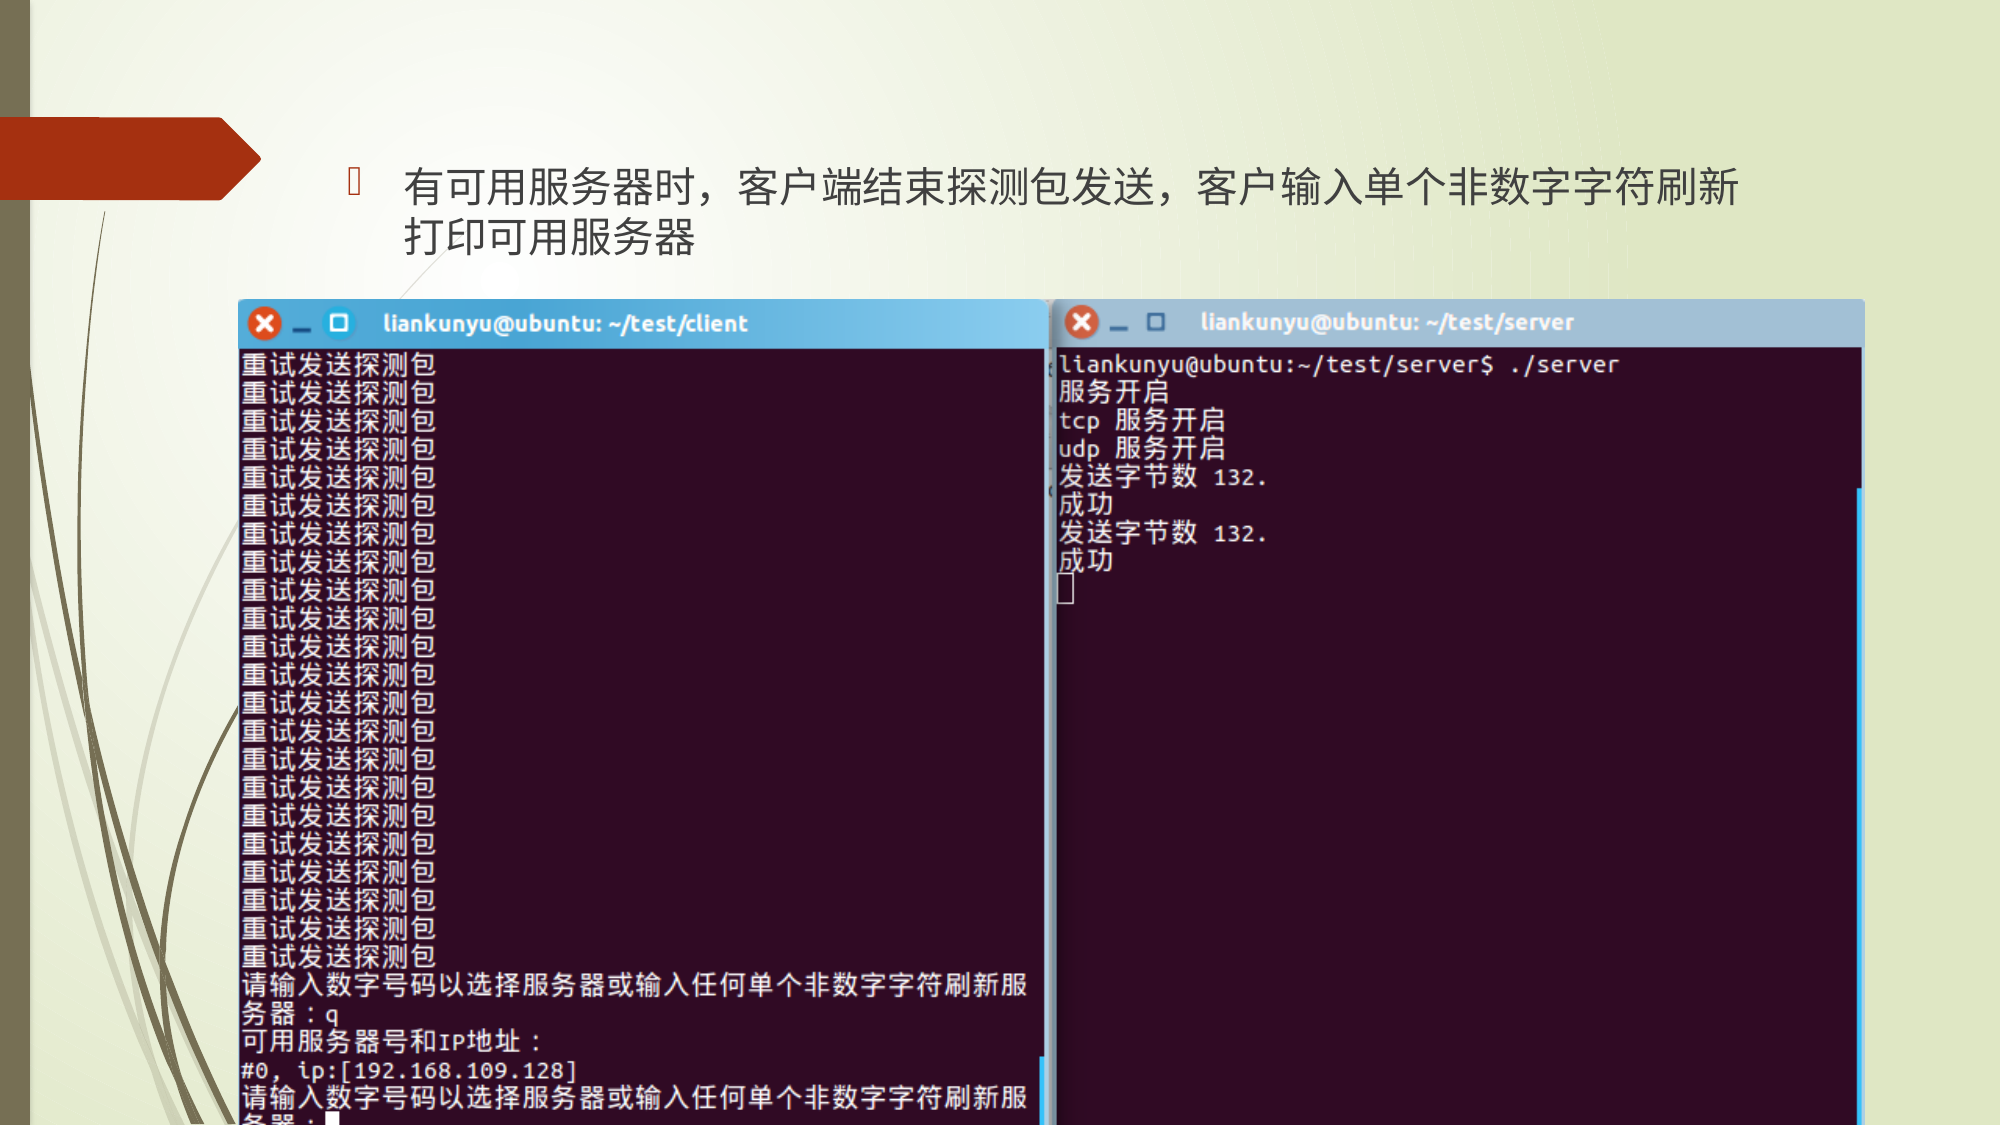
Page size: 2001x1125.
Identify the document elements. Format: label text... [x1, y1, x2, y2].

picture [238, 299, 1866, 1125]
text_box 有可用服务器时，客户端结束探测包发送，客户输入单个非数字字符刷新打印可用服务器 [332, 153, 1772, 299]
